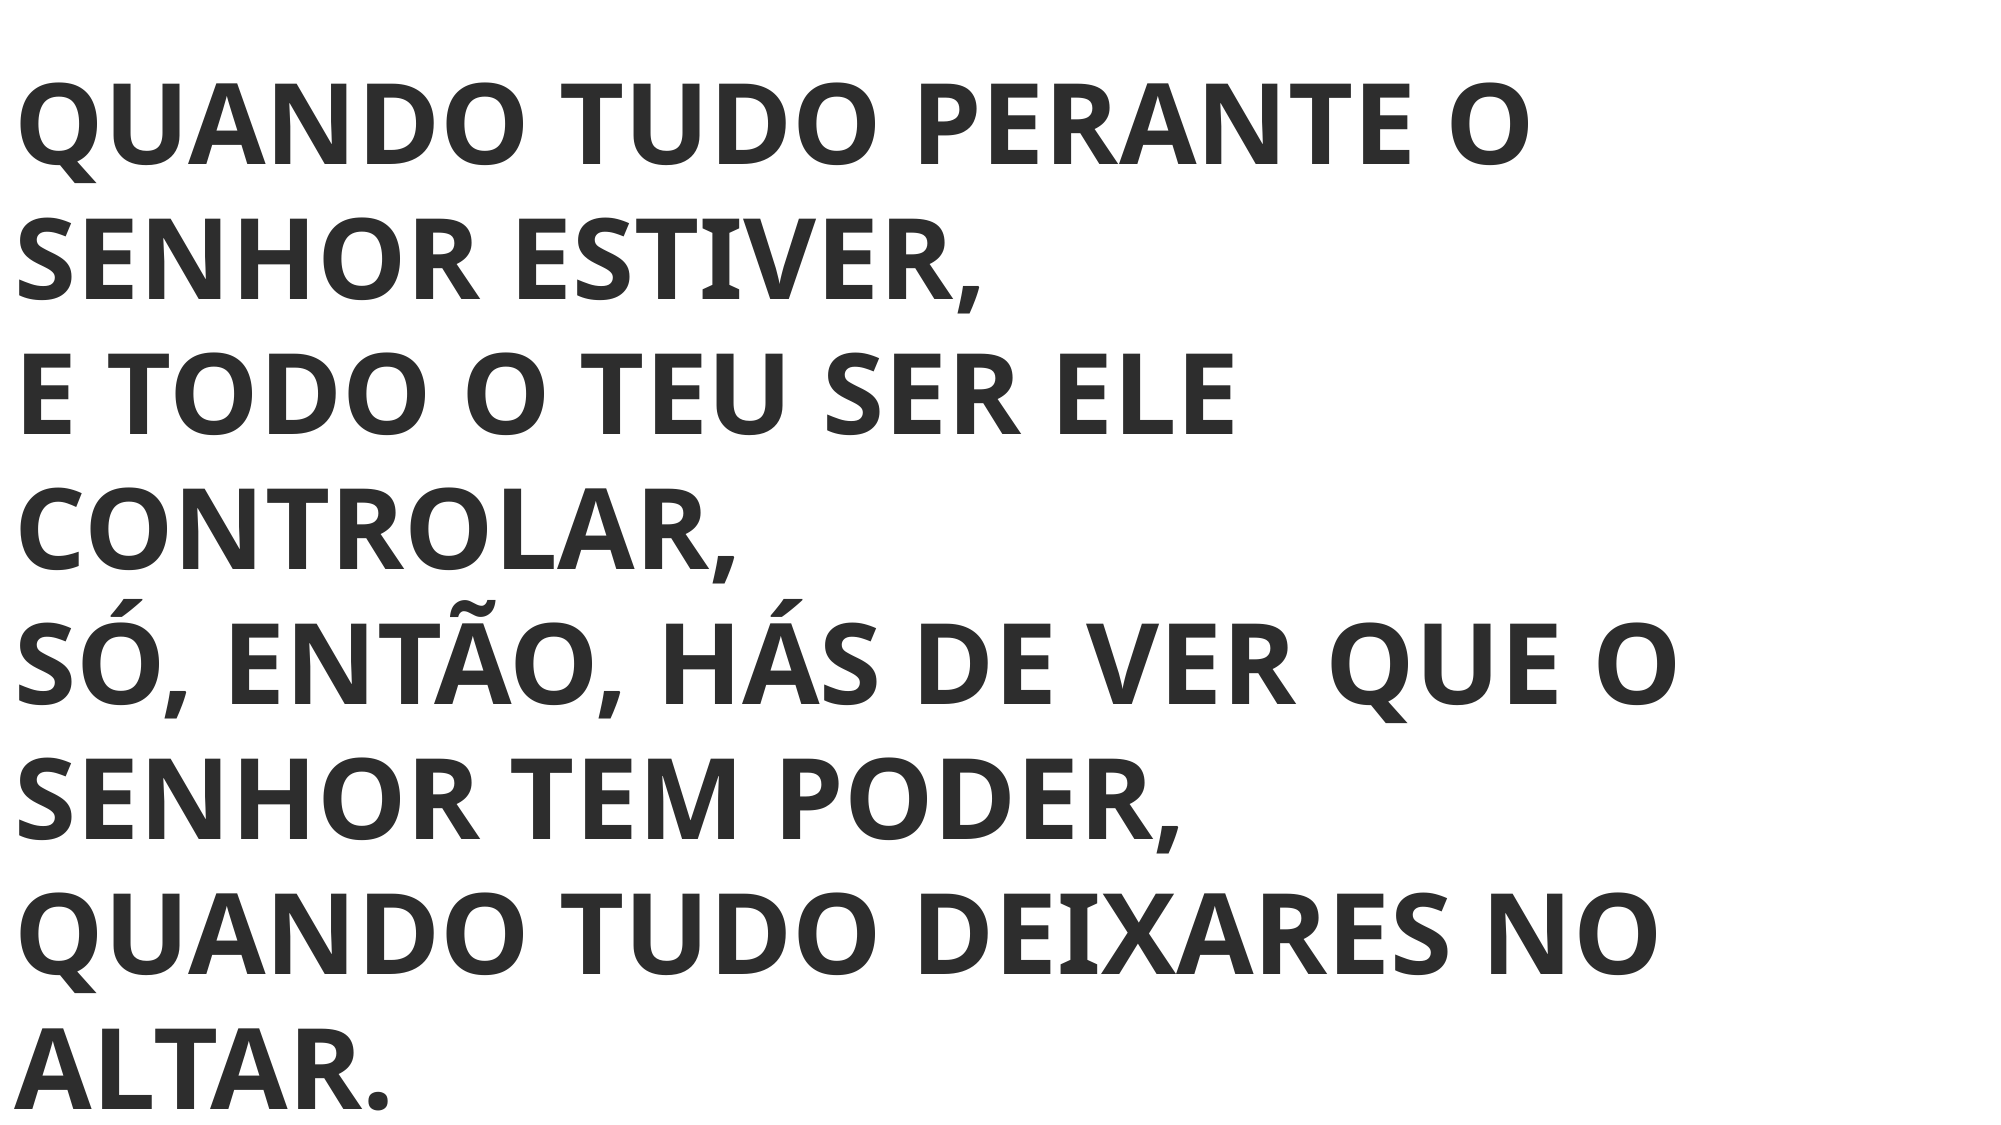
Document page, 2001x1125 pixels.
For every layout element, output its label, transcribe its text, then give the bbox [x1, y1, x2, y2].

text_box QUANDO TUDO PERANTE O SENHOR ESTIVER, E TODO O TEU SER ELE CONTROLAR, SÓ, ENTÃO, HÁS DE VER QUE O SENHOR TEM PODER, QUANDO TUDO DEIXARES NO ALTAR. [0, 44, 1910, 1125]
